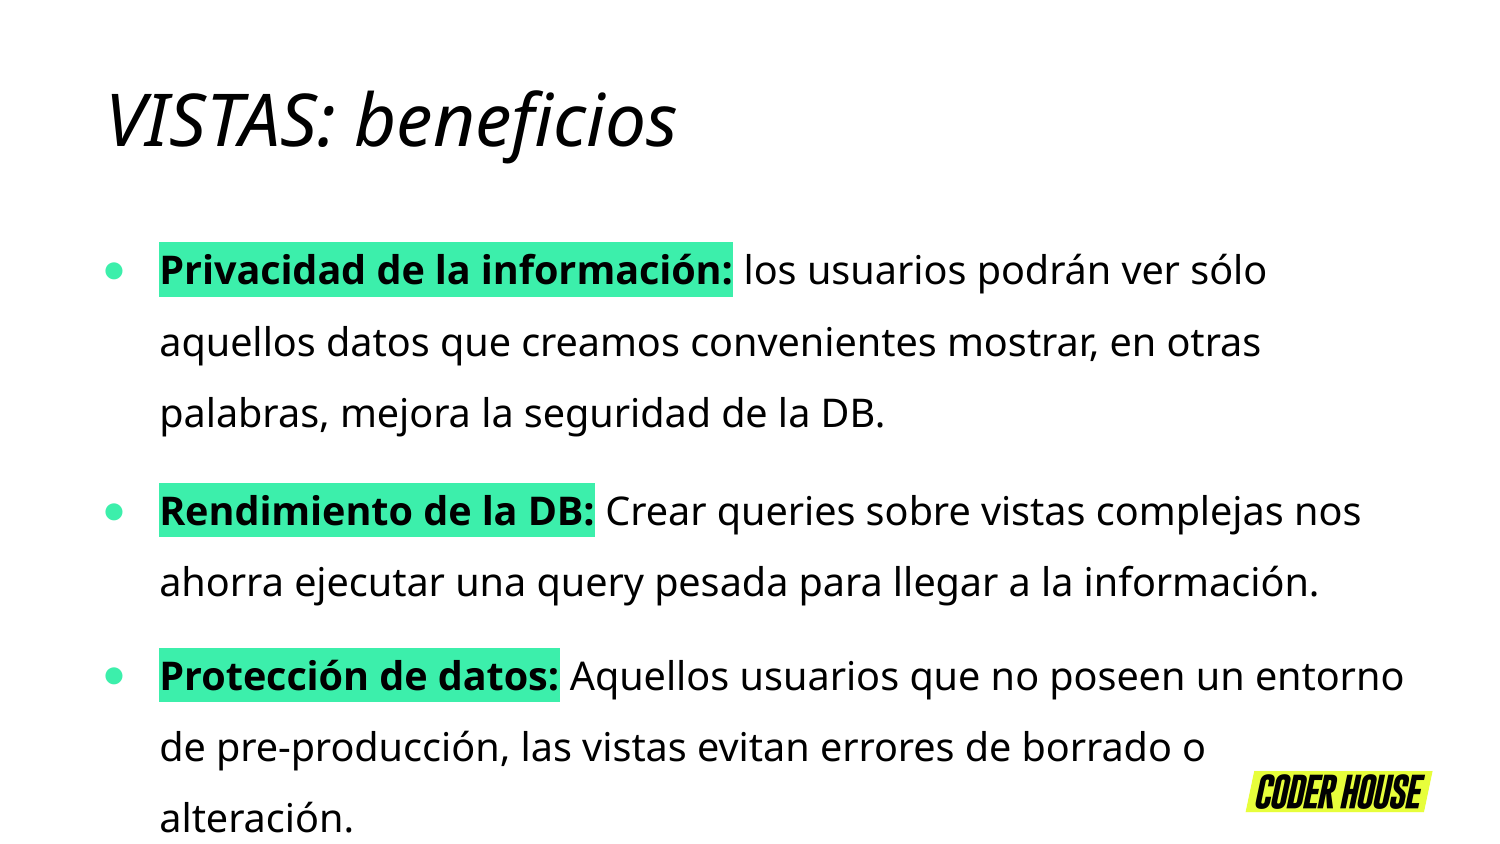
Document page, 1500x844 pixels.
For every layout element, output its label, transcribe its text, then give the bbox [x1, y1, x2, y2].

text_box VISTAS: beneficios [90, 58, 857, 175]
text_box Protección de datos: Aquellos usuarios que no poseen un entorno de pre-producción, las vistas evitan errores de borrado o alteración. [69, 611, 1431, 844]
text_box Privacidad de la información: los usuarios podrán ver sólo aquellos datos que creamos convenientes mostrar, en otras palabras, mejora la seguridad de la DB. [69, 206, 1431, 436]
picture [1241, 764, 1437, 819]
text_box Rendimiento de la DB: Crear queries sobre vistas complejas nos ahorra ejecutar una query pesada para llegar a la información. [69, 447, 1450, 620]
